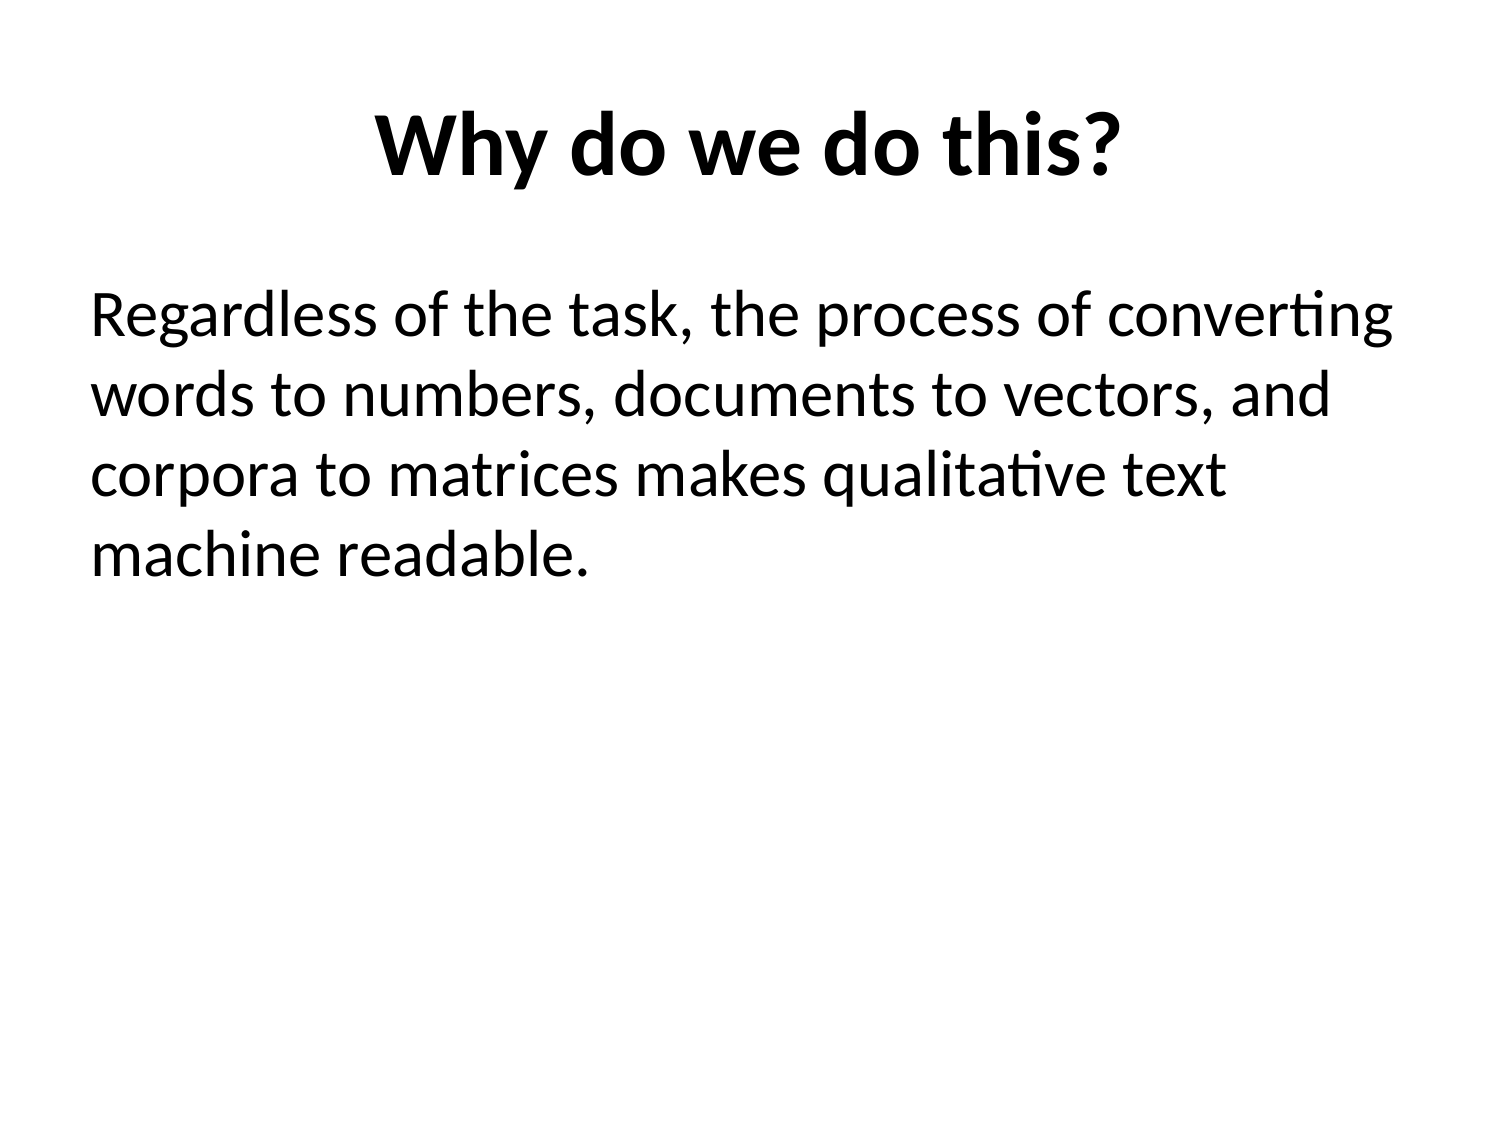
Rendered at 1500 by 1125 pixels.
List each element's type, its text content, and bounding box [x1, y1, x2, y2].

list Regardless of the task, the process of converting words to numbers, documents to vectors, and corpora to matrices makes qualitative text machine readable. [75, 262, 1425, 1005]
title Why do we do this? [75, 45, 1425, 233]
